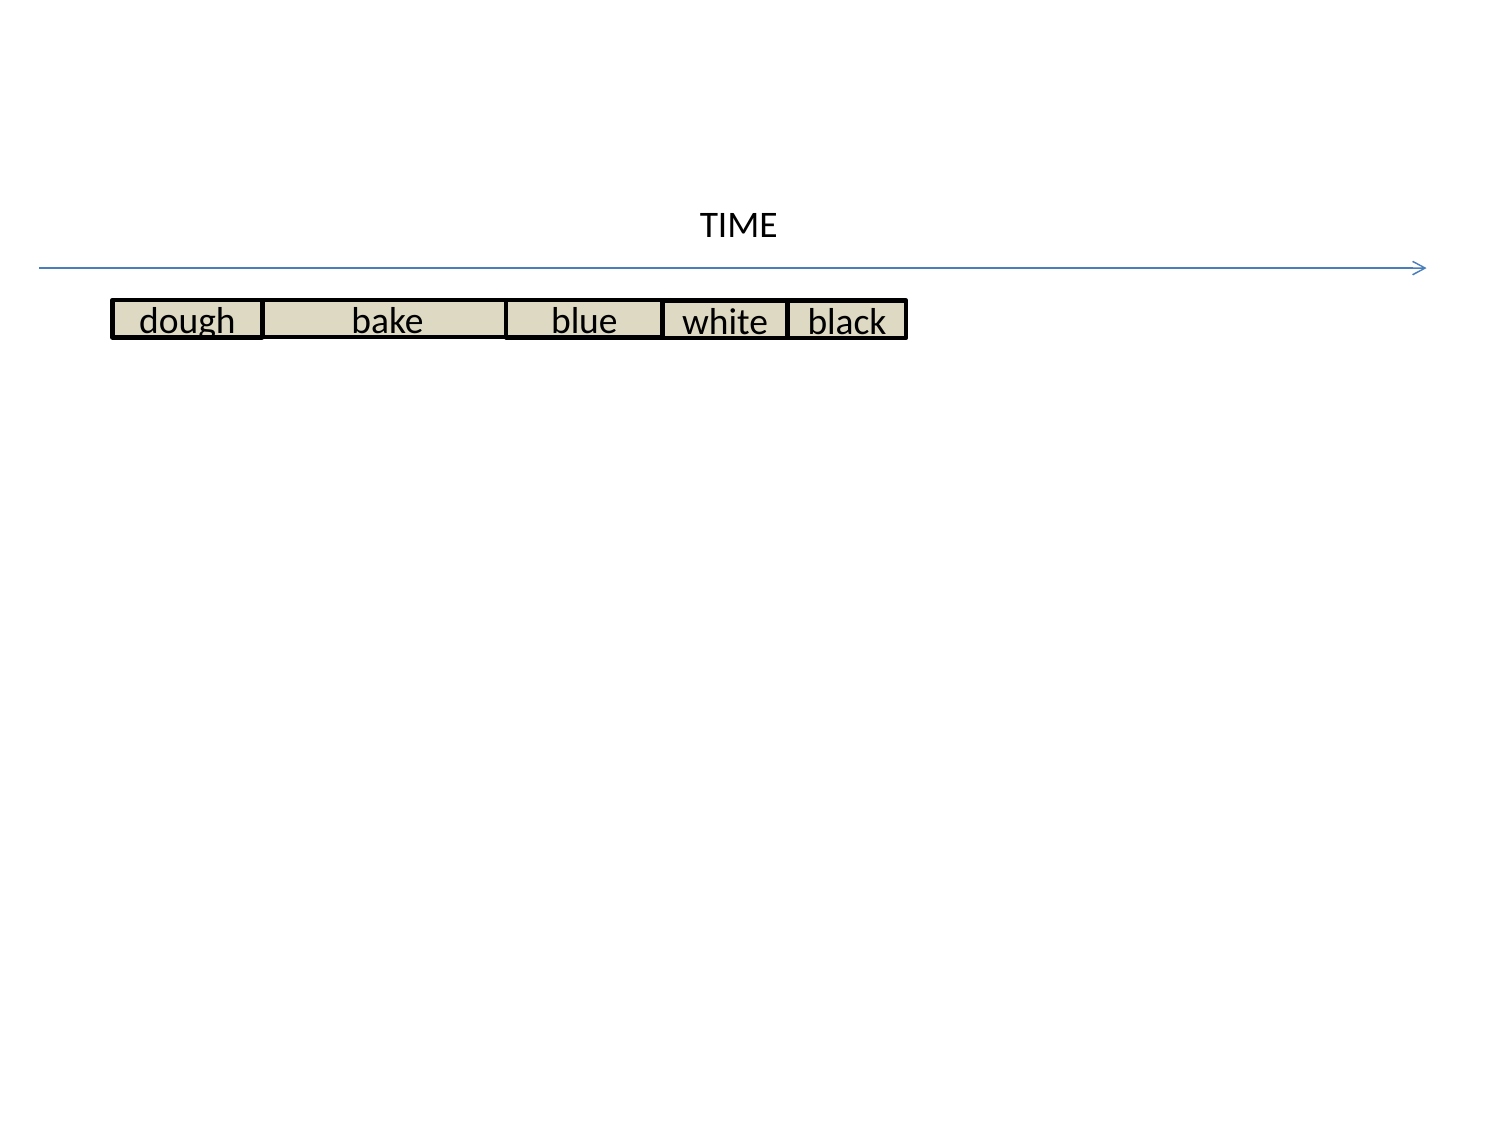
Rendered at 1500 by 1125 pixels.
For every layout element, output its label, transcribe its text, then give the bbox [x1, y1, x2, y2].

text_box TIME [685, 193, 793, 253]
text_box black [785, 298, 908, 340]
text_box blue [504, 298, 660, 340]
text_box bake [260, 298, 504, 339]
text_box white [660, 298, 785, 340]
text_box dough [110, 298, 264, 340]
